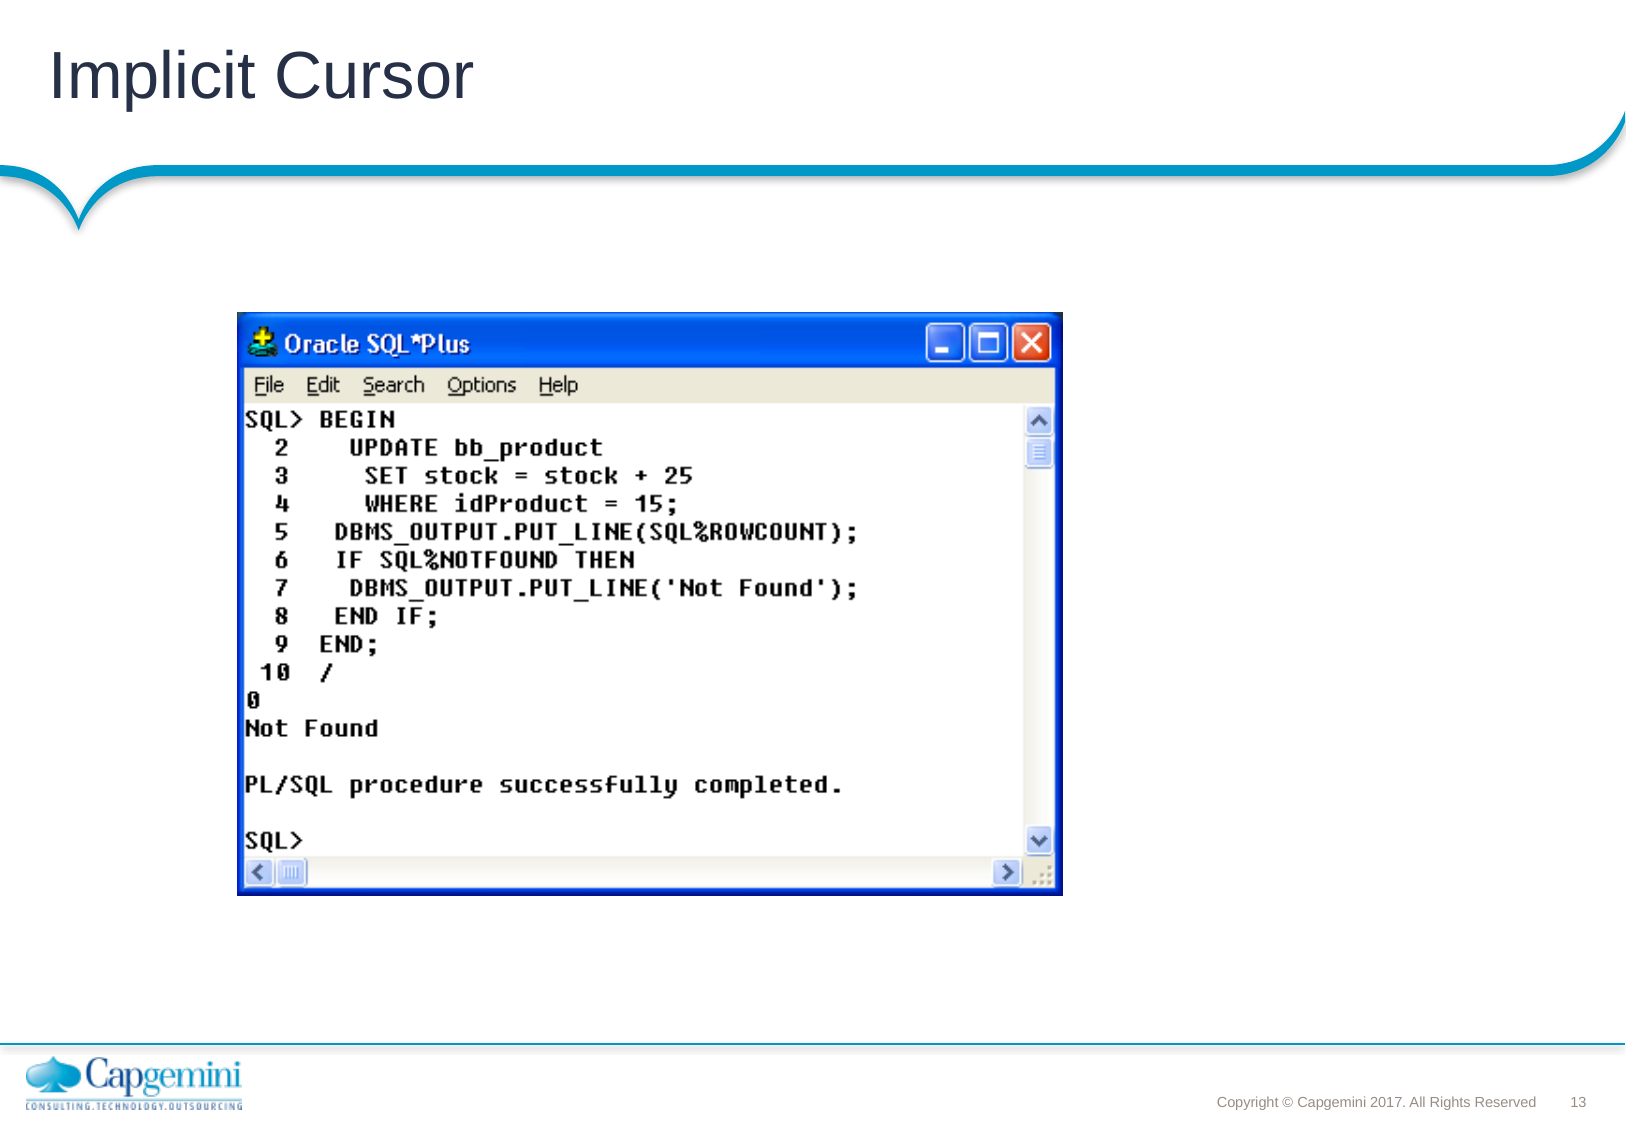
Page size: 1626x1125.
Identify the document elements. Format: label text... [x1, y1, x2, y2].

title Implicit Cursor [0, 22, 1242, 134]
picture [237, 312, 1063, 897]
picture [26, 1056, 242, 1110]
